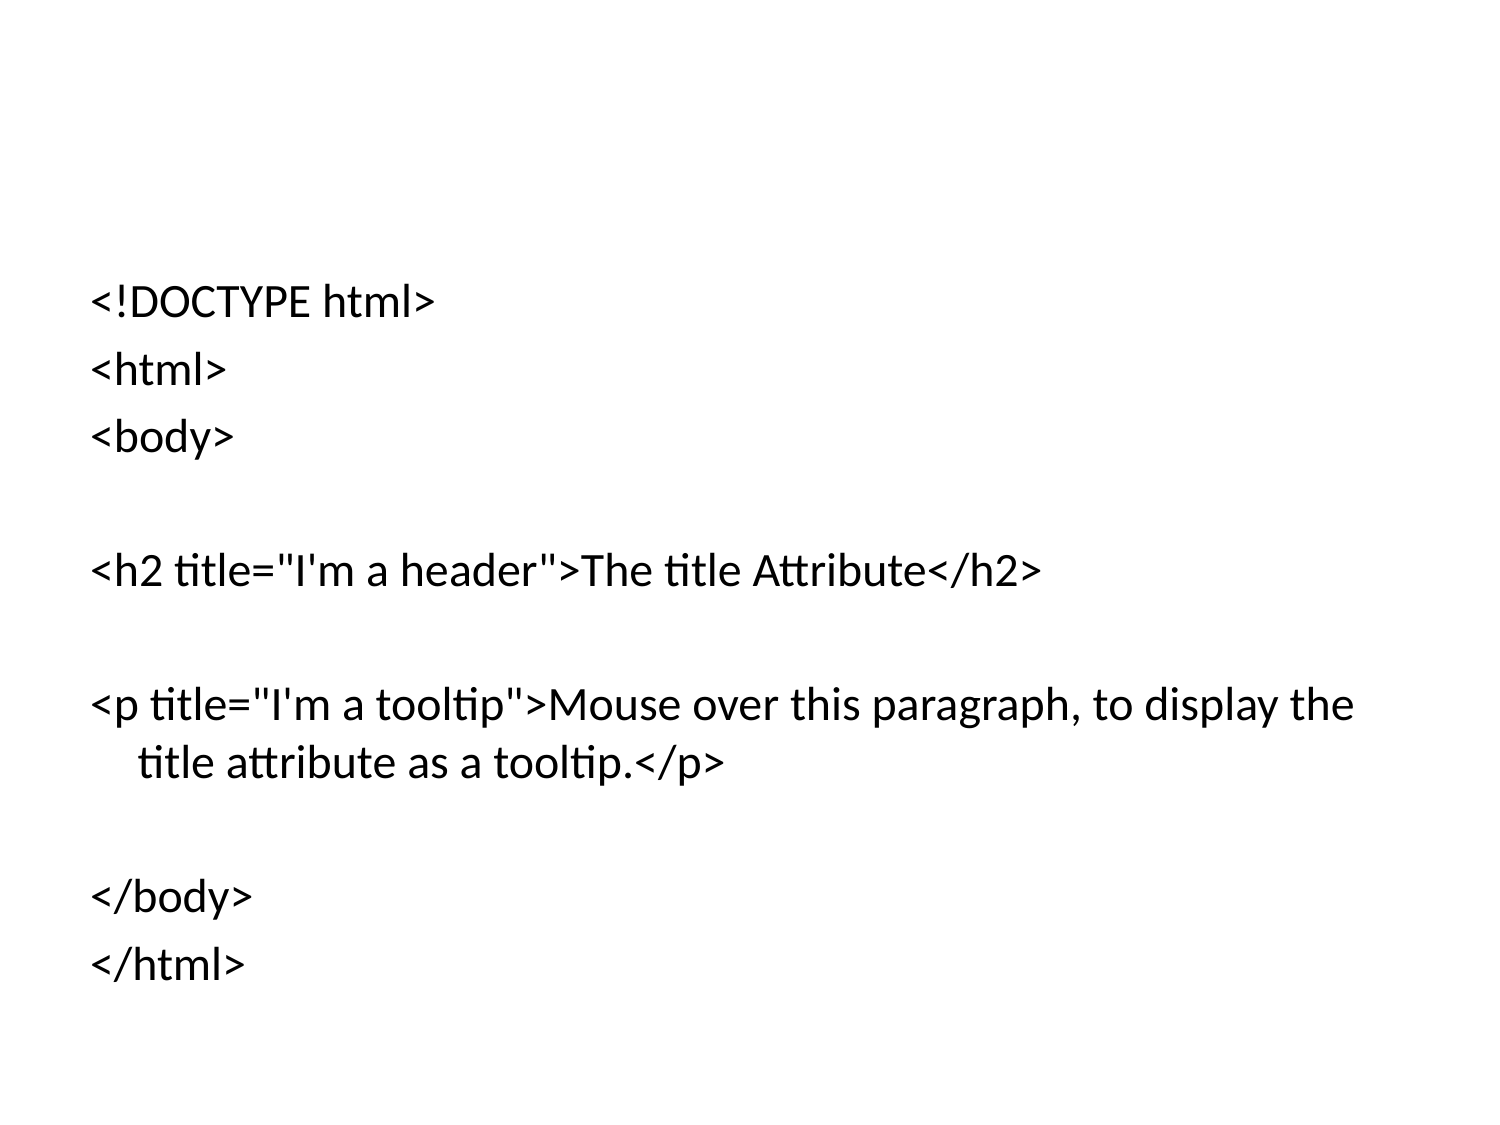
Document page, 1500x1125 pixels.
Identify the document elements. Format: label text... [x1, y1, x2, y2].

list <!DOCTYPE html> <html> <body> <h2 title="I'm a header">The title Attribute</h2> <p title="I'm a tooltip">Mouse over this paragraph, to display the title attribute as a tooltip.</p> </body> </html> [75, 262, 1425, 1005]
